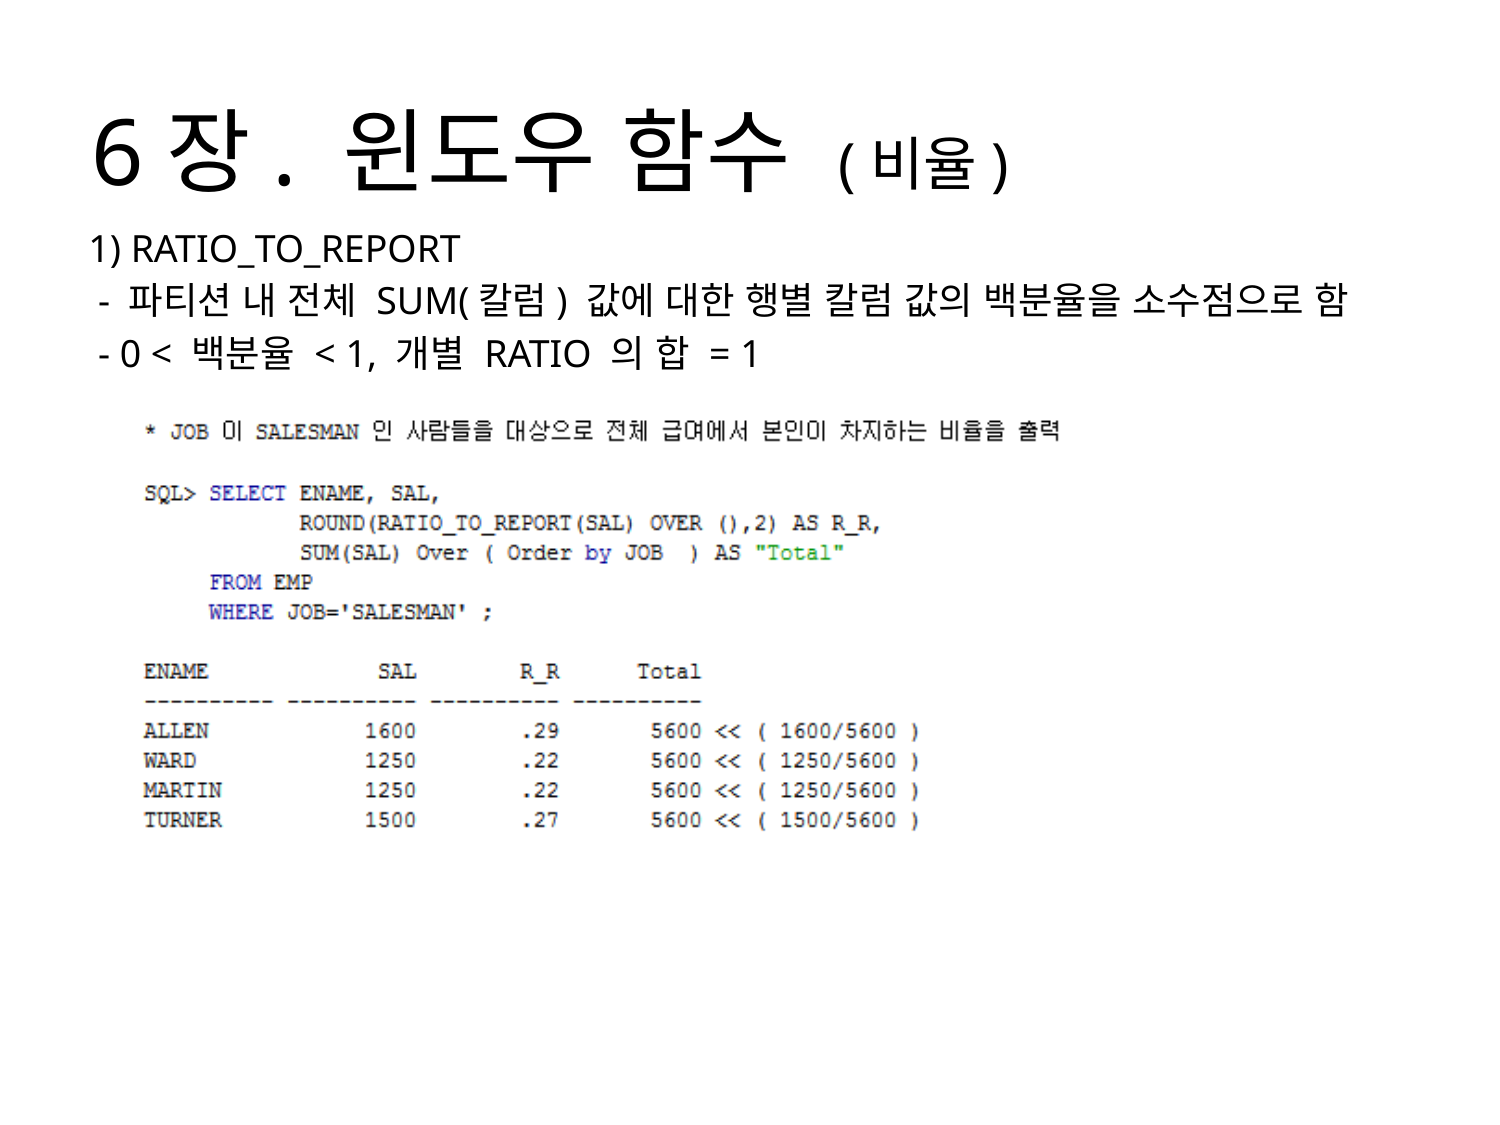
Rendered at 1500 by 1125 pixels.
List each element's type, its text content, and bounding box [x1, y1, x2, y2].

text_box 6장. 윈도우 함수 (비율) [76, 54, 1427, 243]
list 1) RATIO_TO_REPORT - 파티션 내 전체 SUM(칼럼) 값에 대한 행별 칼럼 값의 백분율을 소수점으로 함 - 0 < 백분율 < 1, 개별 RATIO 의 합 = 1 [73, 217, 1471, 1012]
picture [135, 408, 1101, 847]
